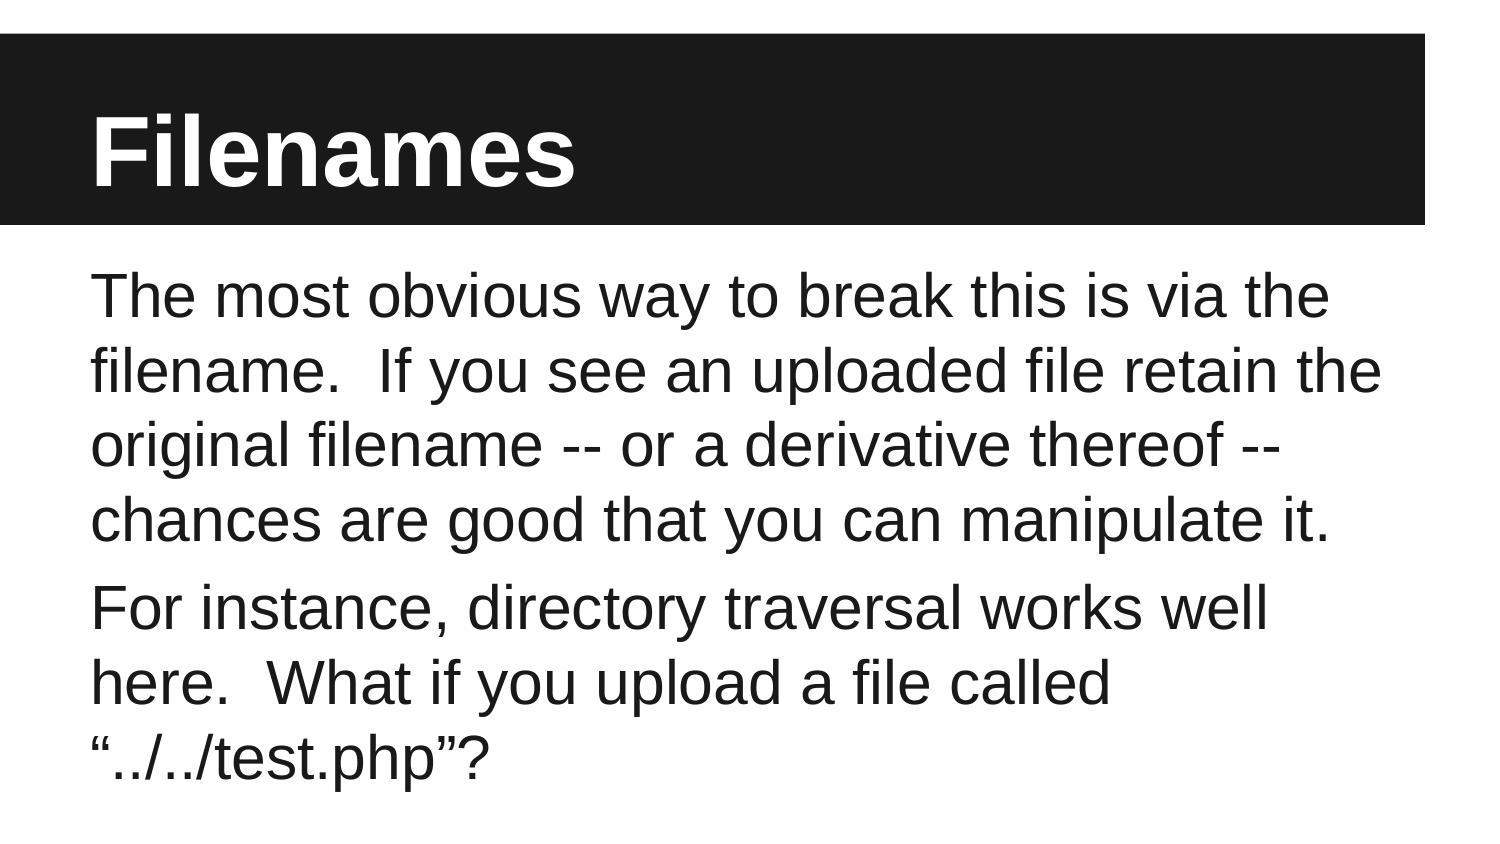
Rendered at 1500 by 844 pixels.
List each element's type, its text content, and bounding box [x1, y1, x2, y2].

title Filenames [75, 33, 1425, 221]
list The most obvious way to break this is via the filename. If you see an uploaded file retain the original filename -- or a derivative thereof -- chances are good that you can manipulate it. For instance, directory traversal works well here. What if you upload a file called “../../test.php”? [75, 239, 1425, 808]
